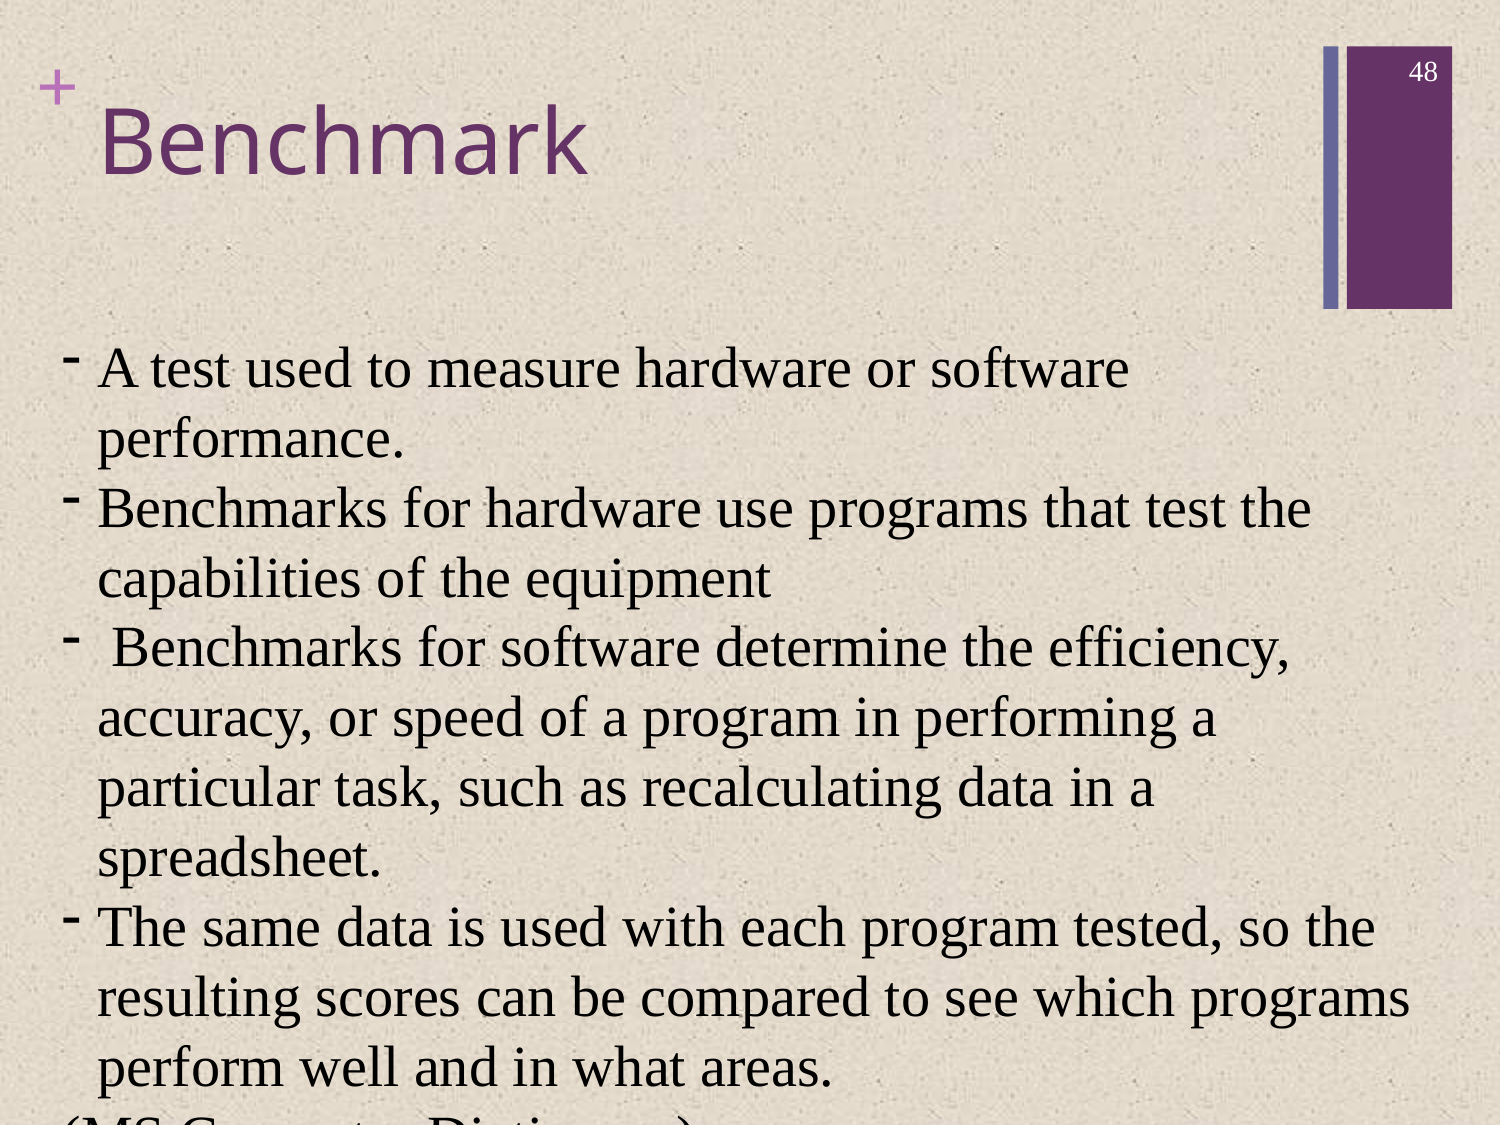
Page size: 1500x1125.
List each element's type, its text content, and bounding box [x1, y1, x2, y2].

text_box A test used to measure hardware or software performance. Benchmarks for hardware use programs that test the capabilities of the equipment Benchmarks for software determine the efficiency, accuracy, or speed of a program in performing a particular task, such as recalculating data in a spreadsheet. The same data is used with each program tested, so the resulting scores can be compared to see which programs perform well and in what areas. (MS Computer Dictionary) [46, 321, 1465, 1125]
slide_number 48 [1362, 39, 1454, 100]
picture [0, 0, 1500, 1125]
title Benchmark [82, 75, 1390, 259]
